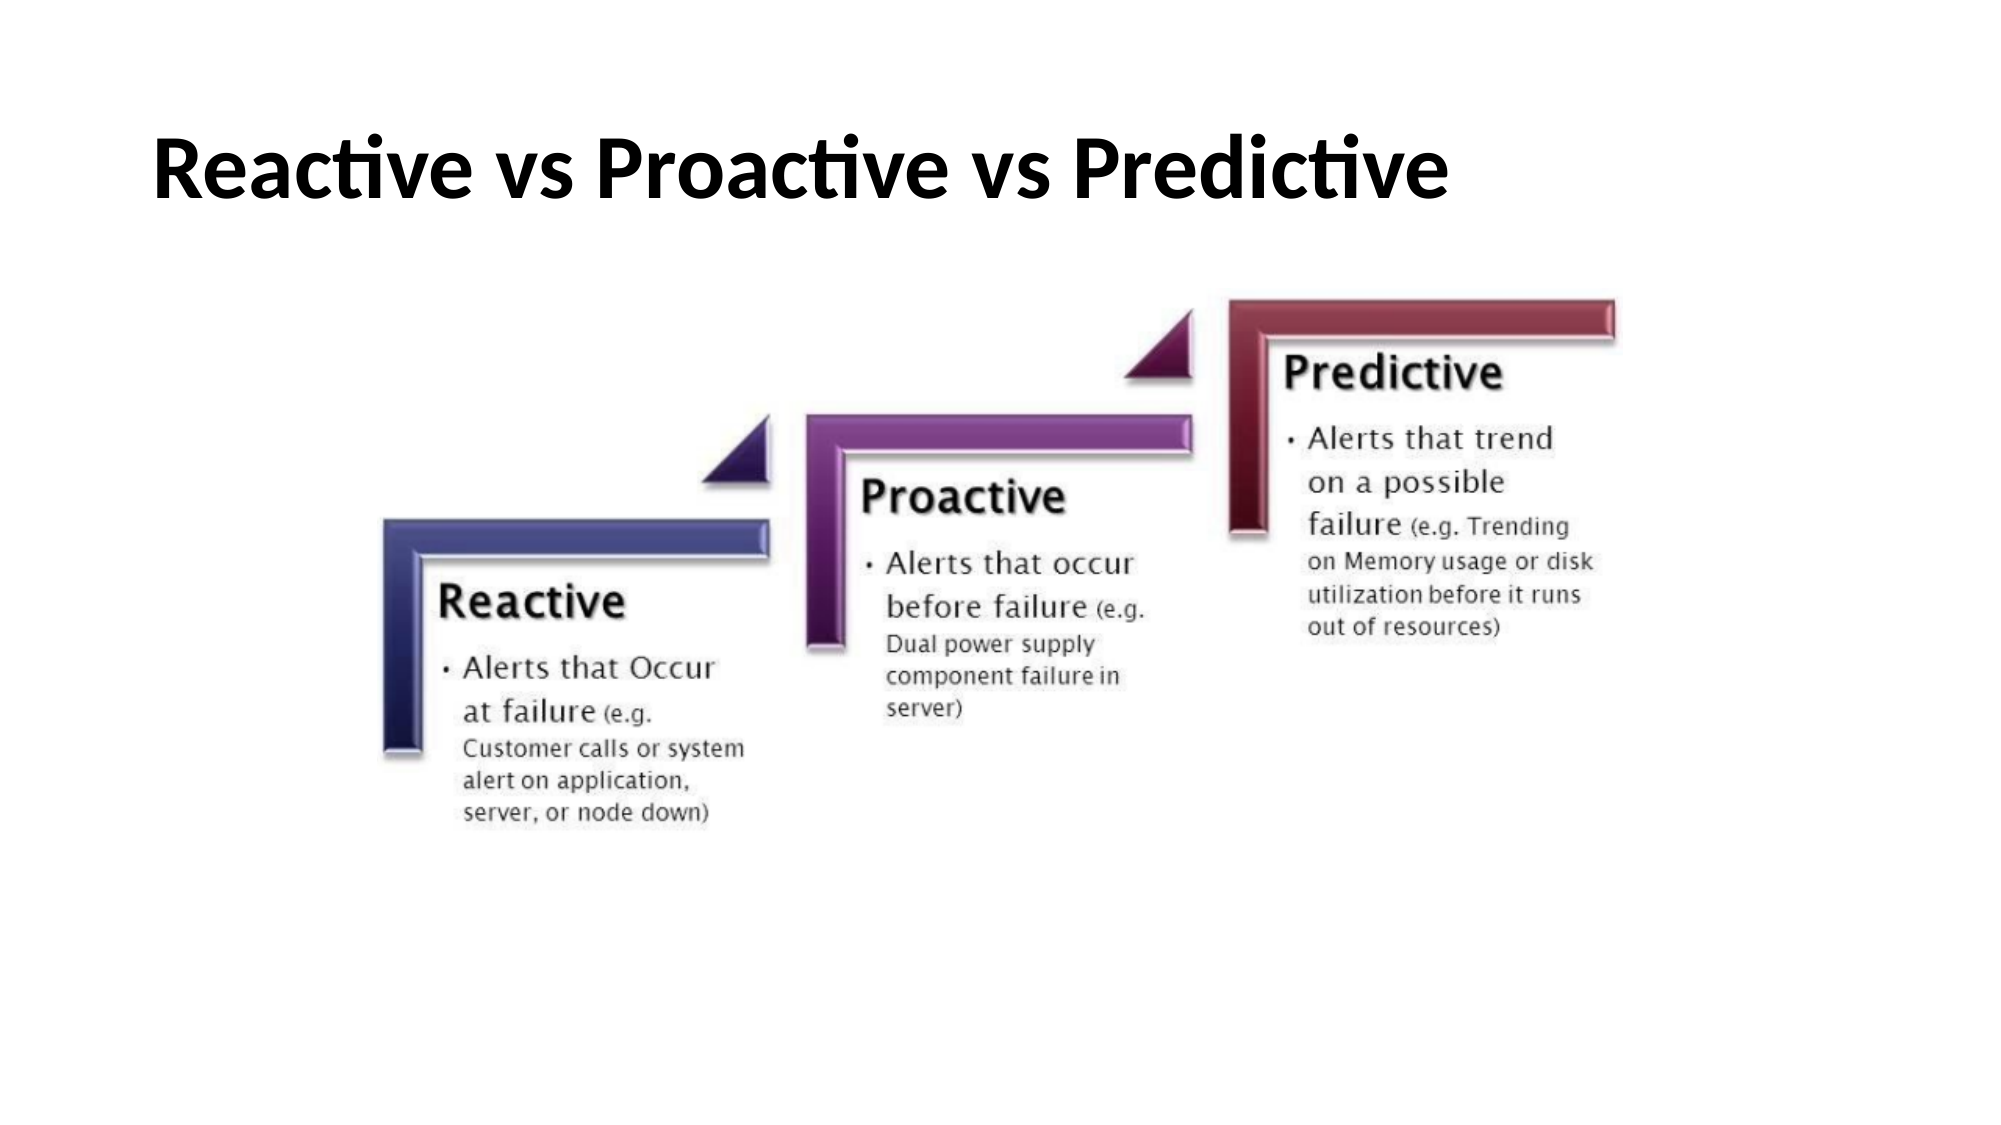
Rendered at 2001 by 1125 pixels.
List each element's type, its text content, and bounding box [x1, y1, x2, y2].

title Reactive vs Proactive vs Predictive [137, 59, 1863, 278]
picture [377, 288, 1623, 837]
